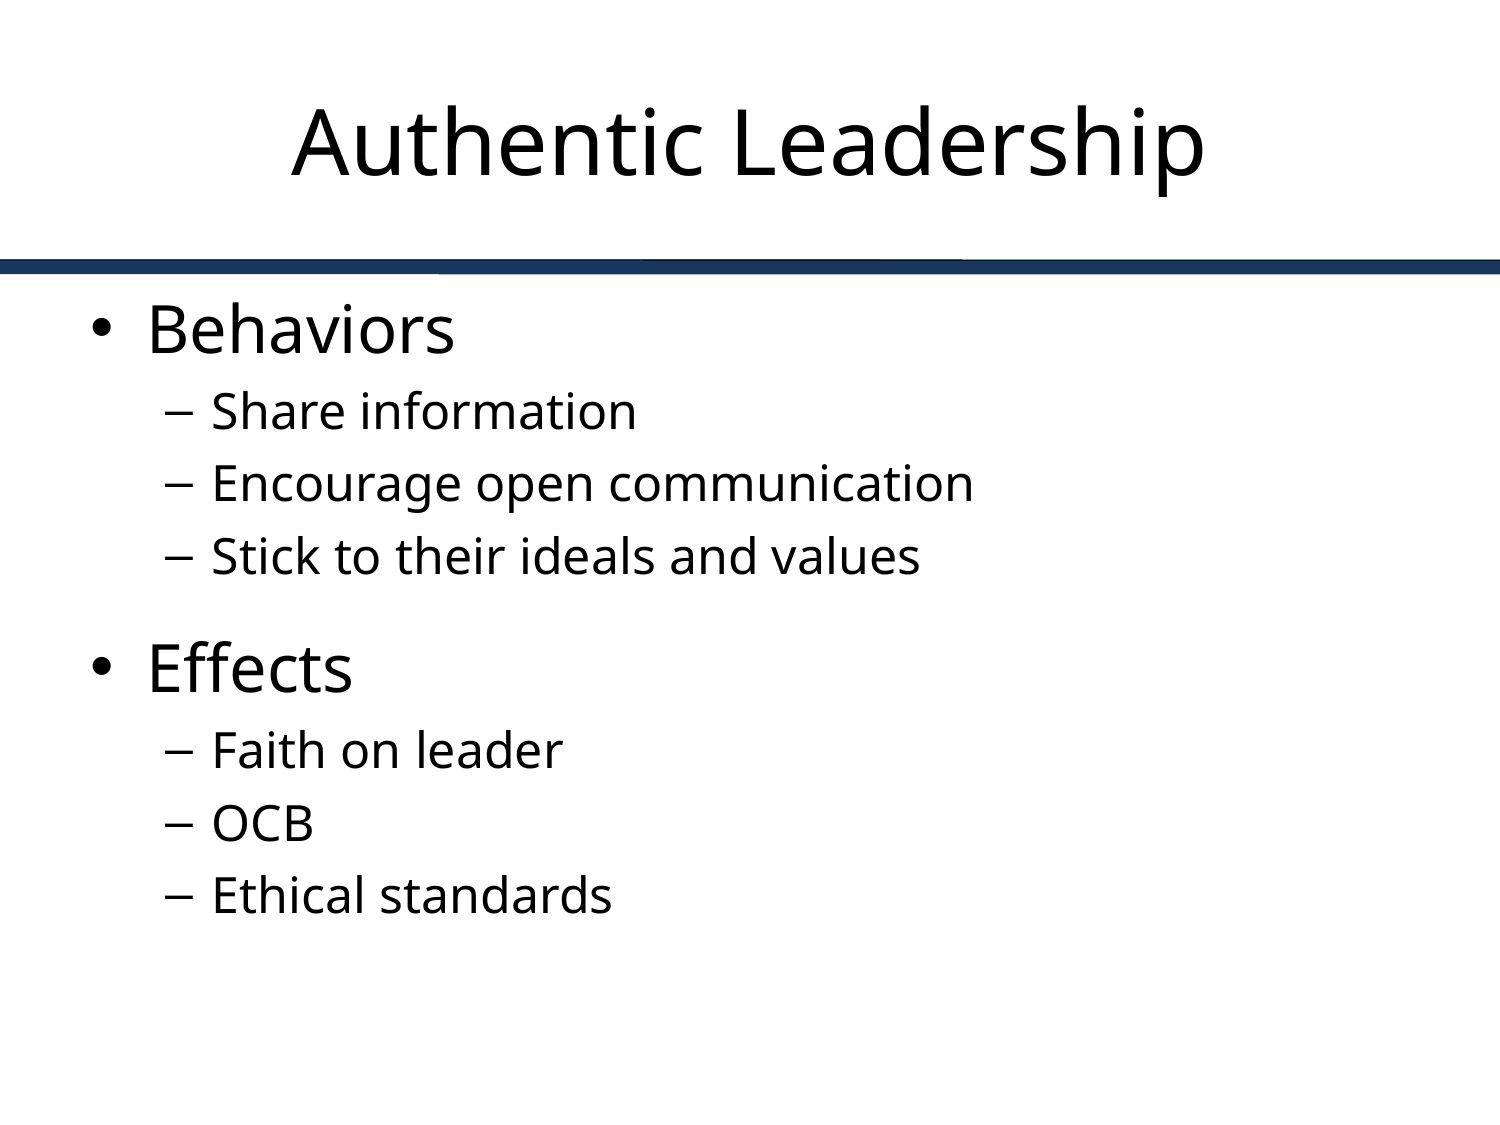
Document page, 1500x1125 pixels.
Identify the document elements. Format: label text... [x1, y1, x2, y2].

list Behaviors Share information Encourage open communication Stick to their ideals and values Effects Faith on leader OCB Ethical standards [75, 278, 1425, 1083]
title Authentic Leadership [75, 45, 1425, 233]
